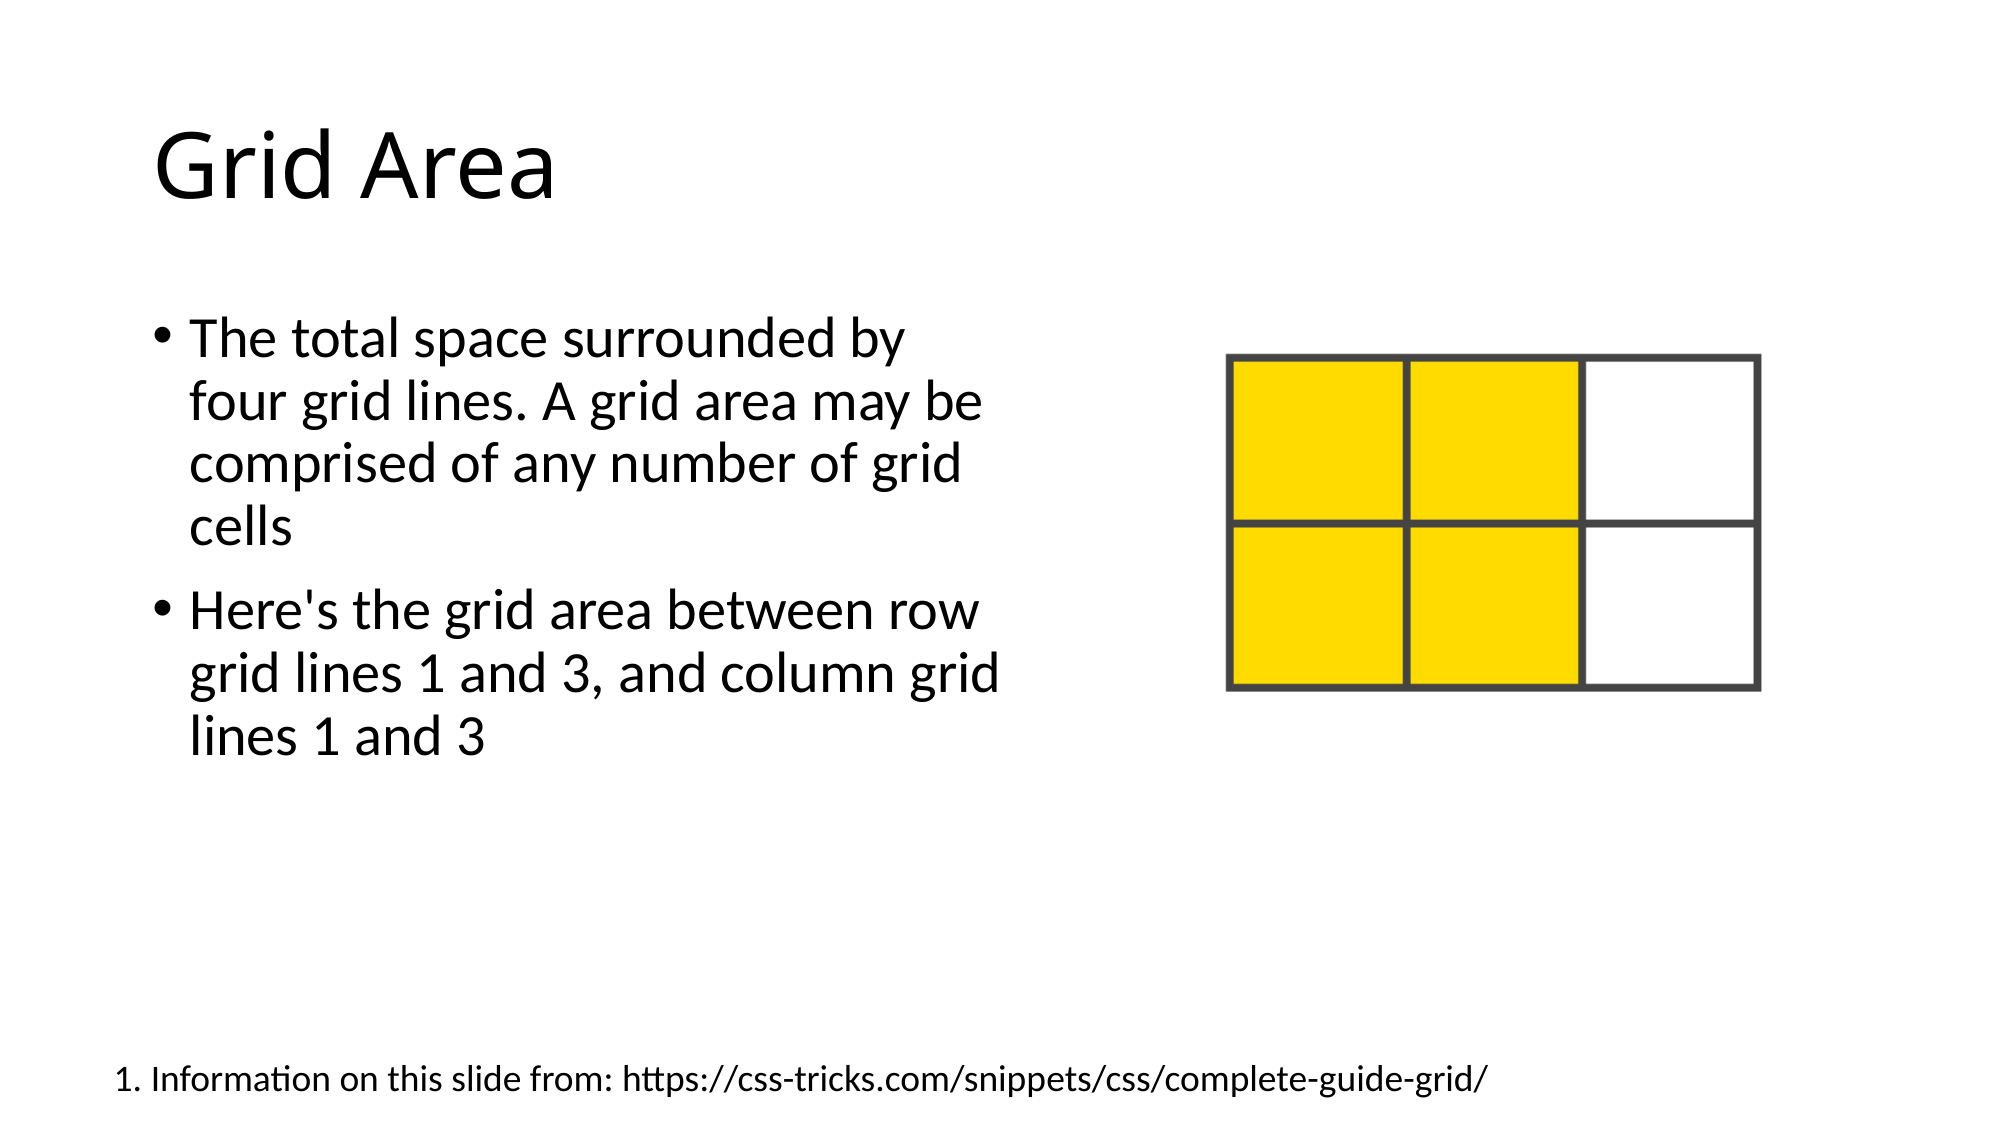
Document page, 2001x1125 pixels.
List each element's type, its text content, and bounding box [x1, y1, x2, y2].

title Grid Area [137, 59, 1863, 278]
picture [1198, 337, 1793, 717]
text_box 1. Information on this slide from: https://css-tricks.com/snippets/css/complete-guide-grid/ [98, 1046, 1830, 1107]
list The total space surrounded by four grid lines. A grid area may be comprised of any number of grid cells Here's the grid area between row grid lines 1 and 3, and column grid lines 1 and 3 [137, 299, 1024, 902]
